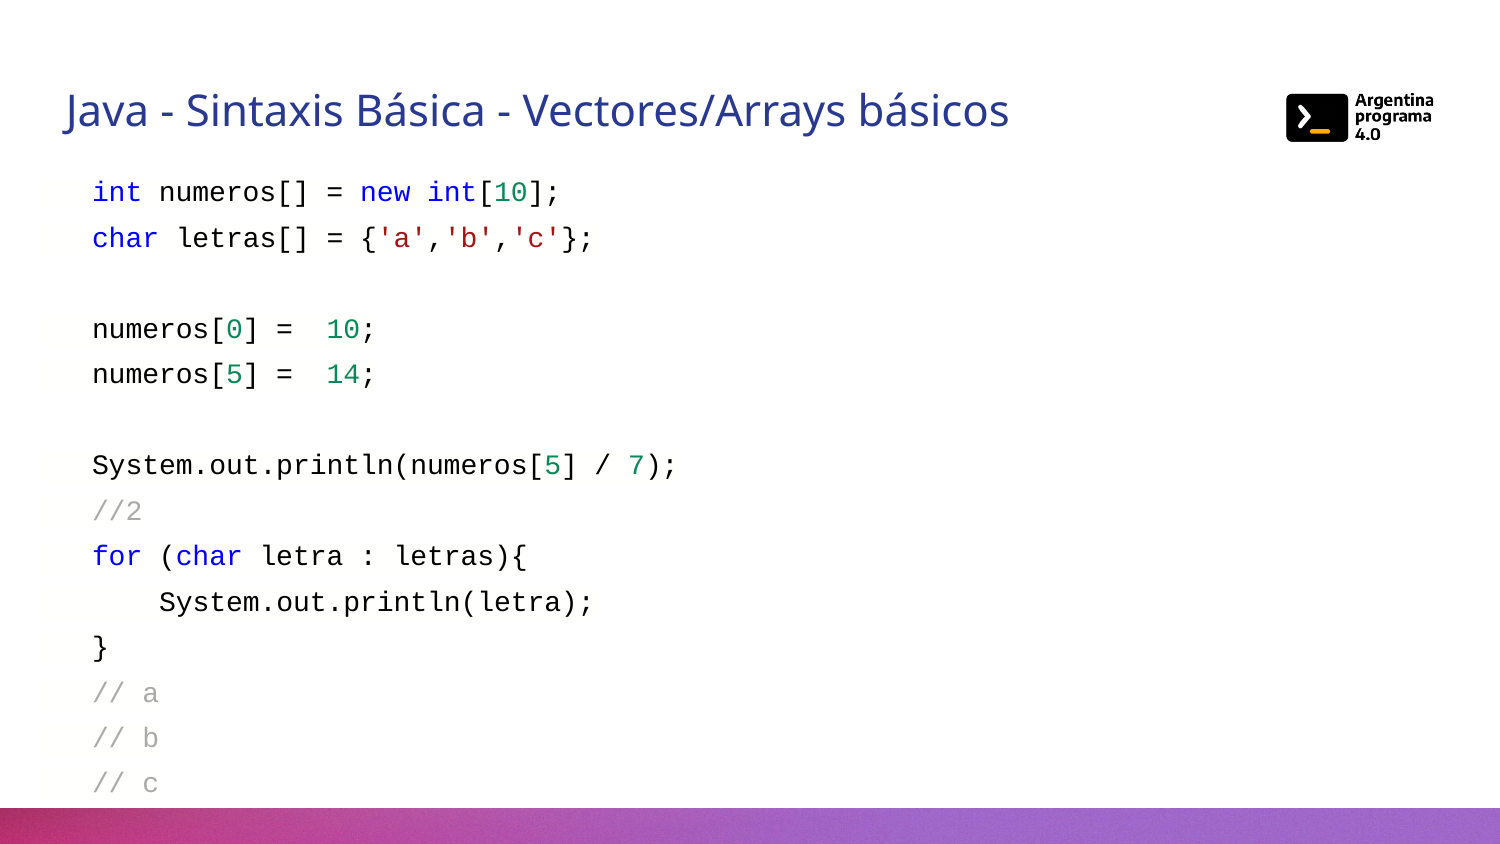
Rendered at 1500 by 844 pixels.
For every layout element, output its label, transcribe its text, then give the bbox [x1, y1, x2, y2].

text_box int numeros[] = new int[10]; char letras[] = {'a','b','c'}; numeros[0] = 10; numeros[5] = 14; System.out.println(numeros[5] / 7); //2 for (char letra : letras){ System.out.println(letra); } // a // b // c [27, 146, 921, 814]
picture [0, 808, 1500, 844]
text_box Java - Sintaxis Básica - Vectores/Arrays básicos [51, 67, 1224, 167]
picture [1284, 91, 1436, 143]
